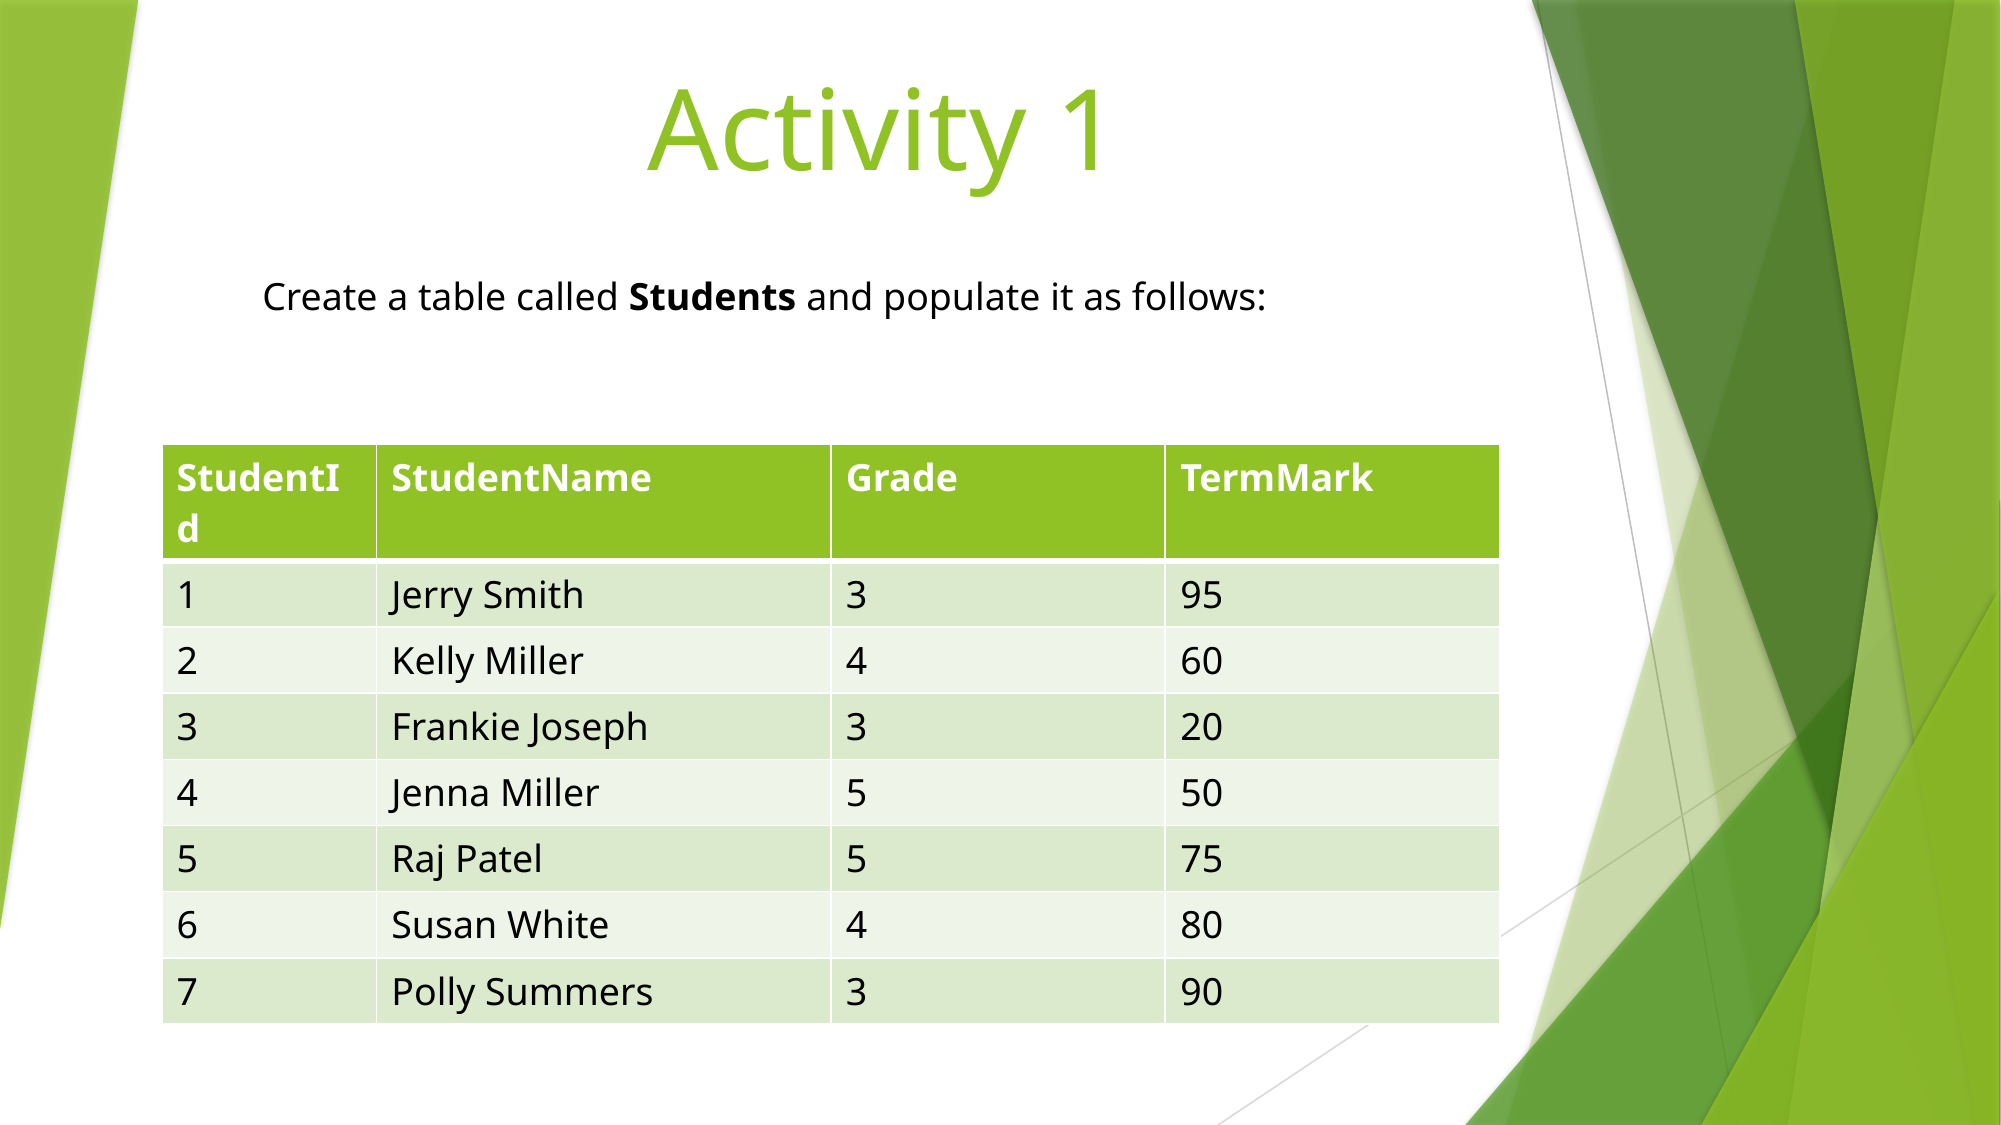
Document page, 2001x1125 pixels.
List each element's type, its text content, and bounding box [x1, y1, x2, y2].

table_header StudentId [163, 445, 376, 558]
table_header Grade [832, 445, 1164, 558]
table_cell 60 [1166, 628, 1499, 692]
table_cell 80 [1166, 892, 1499, 957]
table_cell 3 [832, 564, 1164, 626]
table_cell 95 [1166, 564, 1499, 626]
table_cell 4 [163, 760, 376, 825]
table_cell 90 [1166, 959, 1499, 1023]
table_cell Kelly Miller [377, 628, 830, 692]
table_cell Raj Patel [377, 826, 830, 891]
table_cell 3 [163, 694, 376, 759]
table_cell 1 [163, 564, 376, 626]
title Activity 1 [247, 51, 1522, 201]
table_cell Jenna Miller [377, 760, 830, 825]
table_header TermMark [1166, 445, 1499, 558]
table_cell 6 [163, 892, 376, 957]
table_cell 2 [163, 628, 376, 692]
table_cell 75 [1166, 826, 1499, 891]
table_cell 3 [832, 959, 1164, 1023]
table_cell Susan White [377, 892, 830, 957]
table_cell 20 [1166, 694, 1499, 759]
table_cell 4 [832, 892, 1164, 957]
table_cell 7 [163, 959, 376, 1023]
table_cell 50 [1166, 760, 1499, 825]
table_cell 5 [832, 826, 1164, 891]
table_header StudentName [377, 445, 830, 558]
table_cell 3 [832, 694, 1164, 759]
table_cell 4 [832, 628, 1164, 692]
table_cell 5 [163, 826, 376, 891]
table_cell Jerry Smith [377, 564, 830, 626]
subtitle Create a table called Students and populate it as follows: [247, 265, 1522, 362]
table_cell Polly Summers [377, 959, 830, 1023]
table_cell Frankie Joseph [377, 694, 830, 759]
table_cell 5 [832, 760, 1164, 825]
